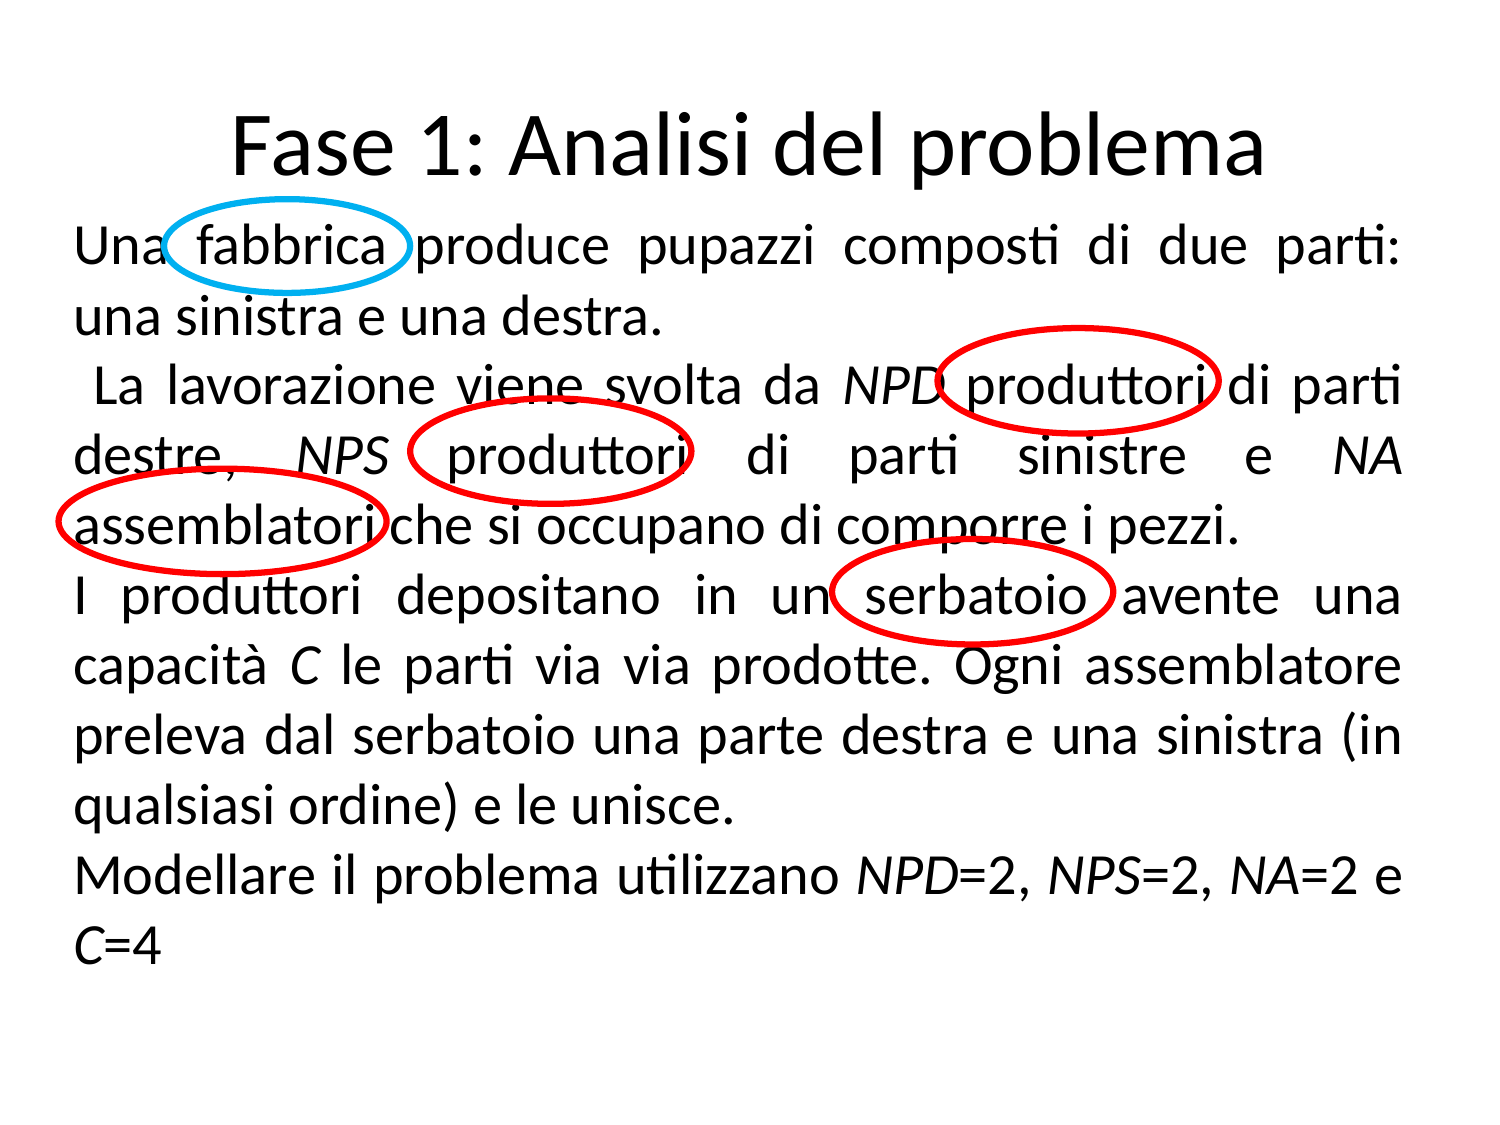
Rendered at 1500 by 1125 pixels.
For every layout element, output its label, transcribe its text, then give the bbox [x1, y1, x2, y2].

title Fase 1: Analisi del problema [75, 45, 1425, 233]
text_box [408, 396, 694, 506]
text_box [56, 466, 389, 577]
text_box [829, 536, 1116, 647]
text_box Una fabbrica produce pupazzi composti di due parti: una sinistra e una destra. La lavorazione viene svolta da NPD produttori di parti destre, NPS produttori di parti sinistre e NA assemblatori che si occupano di comporre i pezzi. I produttori depositano in un serbatoio avente una capacità C le parti via via prodotte. Ogni assemblatore preleva dal serbatoio una parte destra e una sinistra (in qualsiasi ordine) e le unisce. Modellare il problema utilizzano NPD=2, NPS=2, NA=2 e C=4 [58, 199, 1418, 1029]
text_box [935, 325, 1221, 436]
text_box [161, 197, 413, 296]
